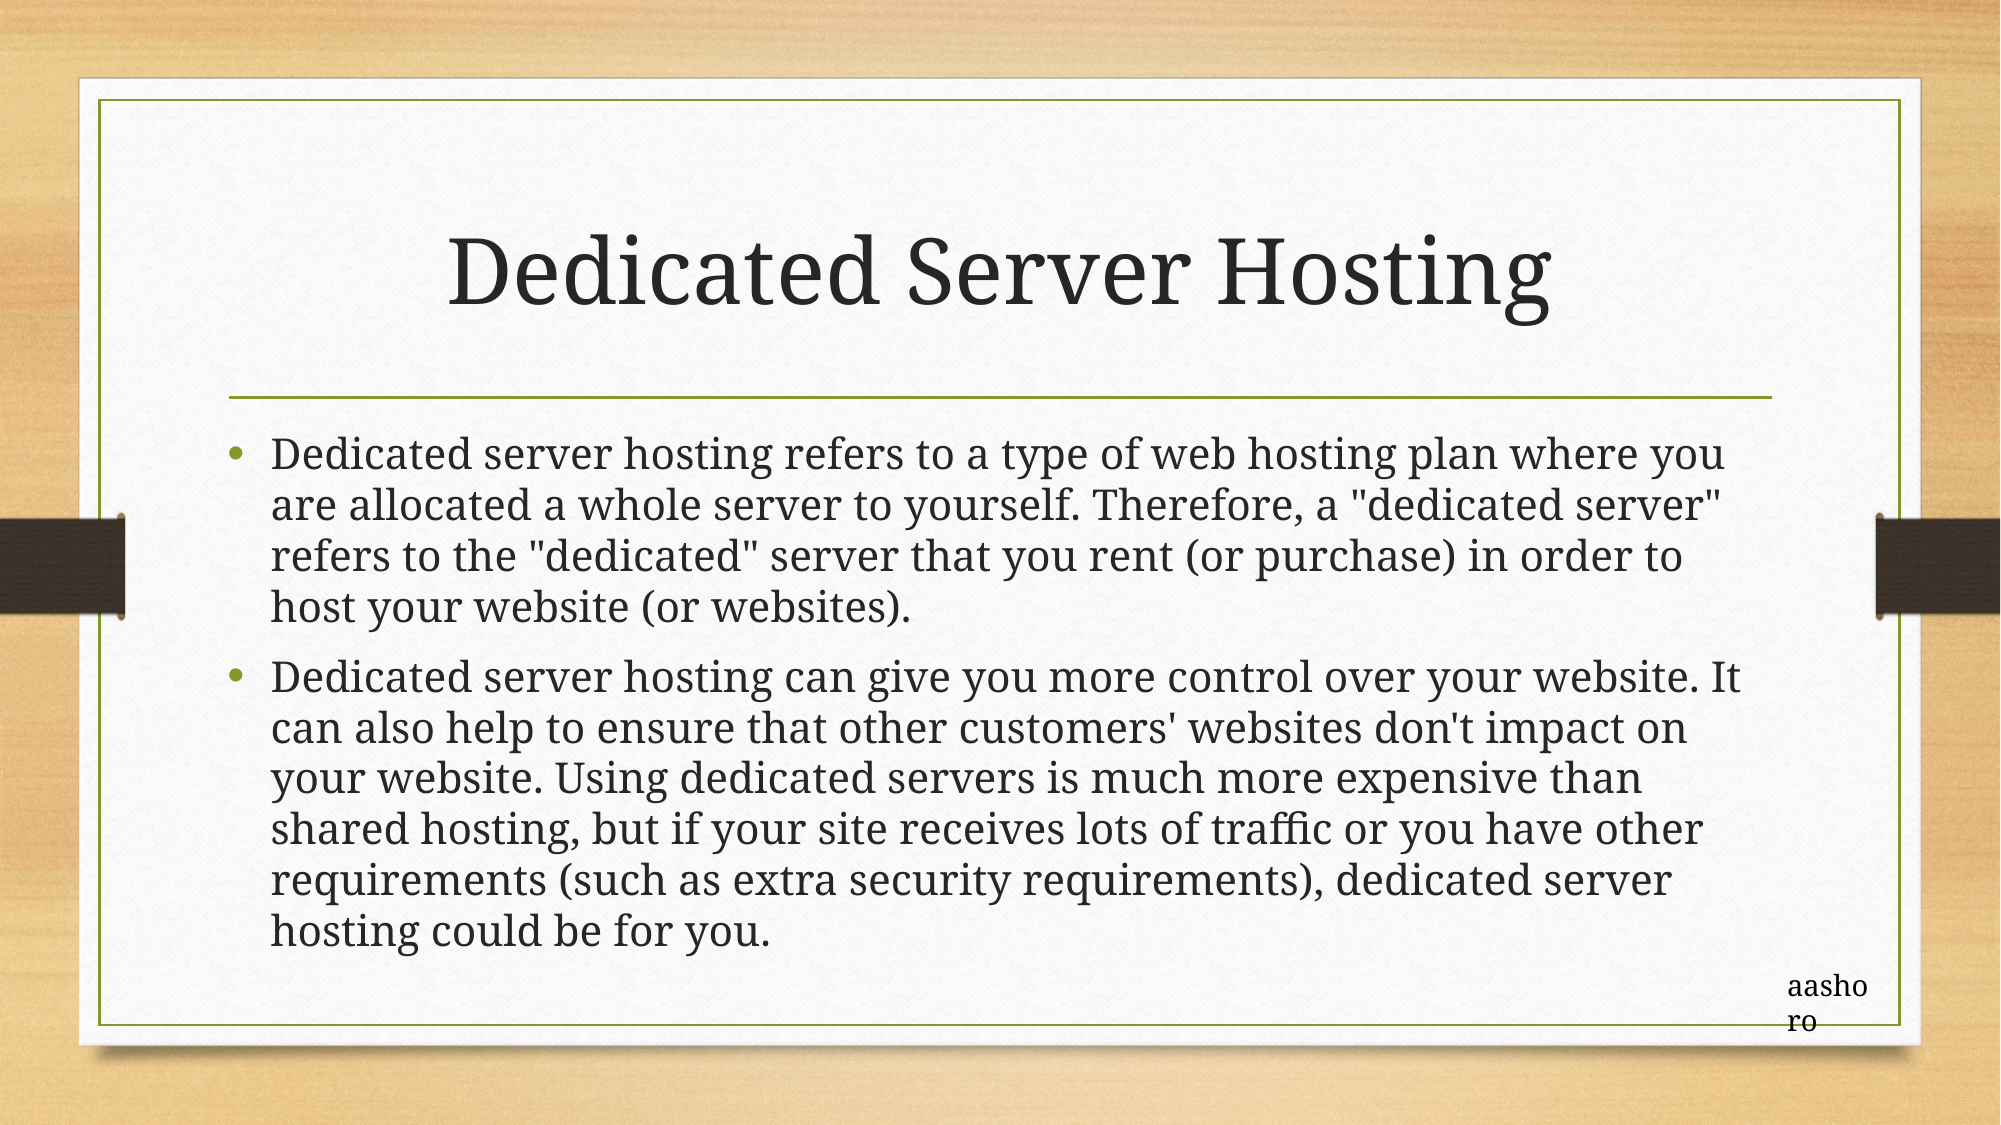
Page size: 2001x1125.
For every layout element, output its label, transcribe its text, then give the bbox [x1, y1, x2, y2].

footer aashoro [1772, 979, 1898, 1025]
picture [0, 0, 2001, 1125]
list Dedicated server hosting refers to a type of web hosting plan where you are allocated a whole server to yourself. Therefore, a "dedicated server" refers to the "dedicated" server that you rent (or purchase) in order to host your website (or websites). Dedicated server hosting can give you more control over your website. It can also help to ensure that other customers' websites don't impact on your website. Using dedicated servers is much more expensive than shared hosting, but if your site receives lots of traffic or you have other requirements (such as extra security requirements), dedicated server hosting could be for you. [212, 419, 1788, 964]
title Dedicated Server Hosting [212, 161, 1788, 375]
